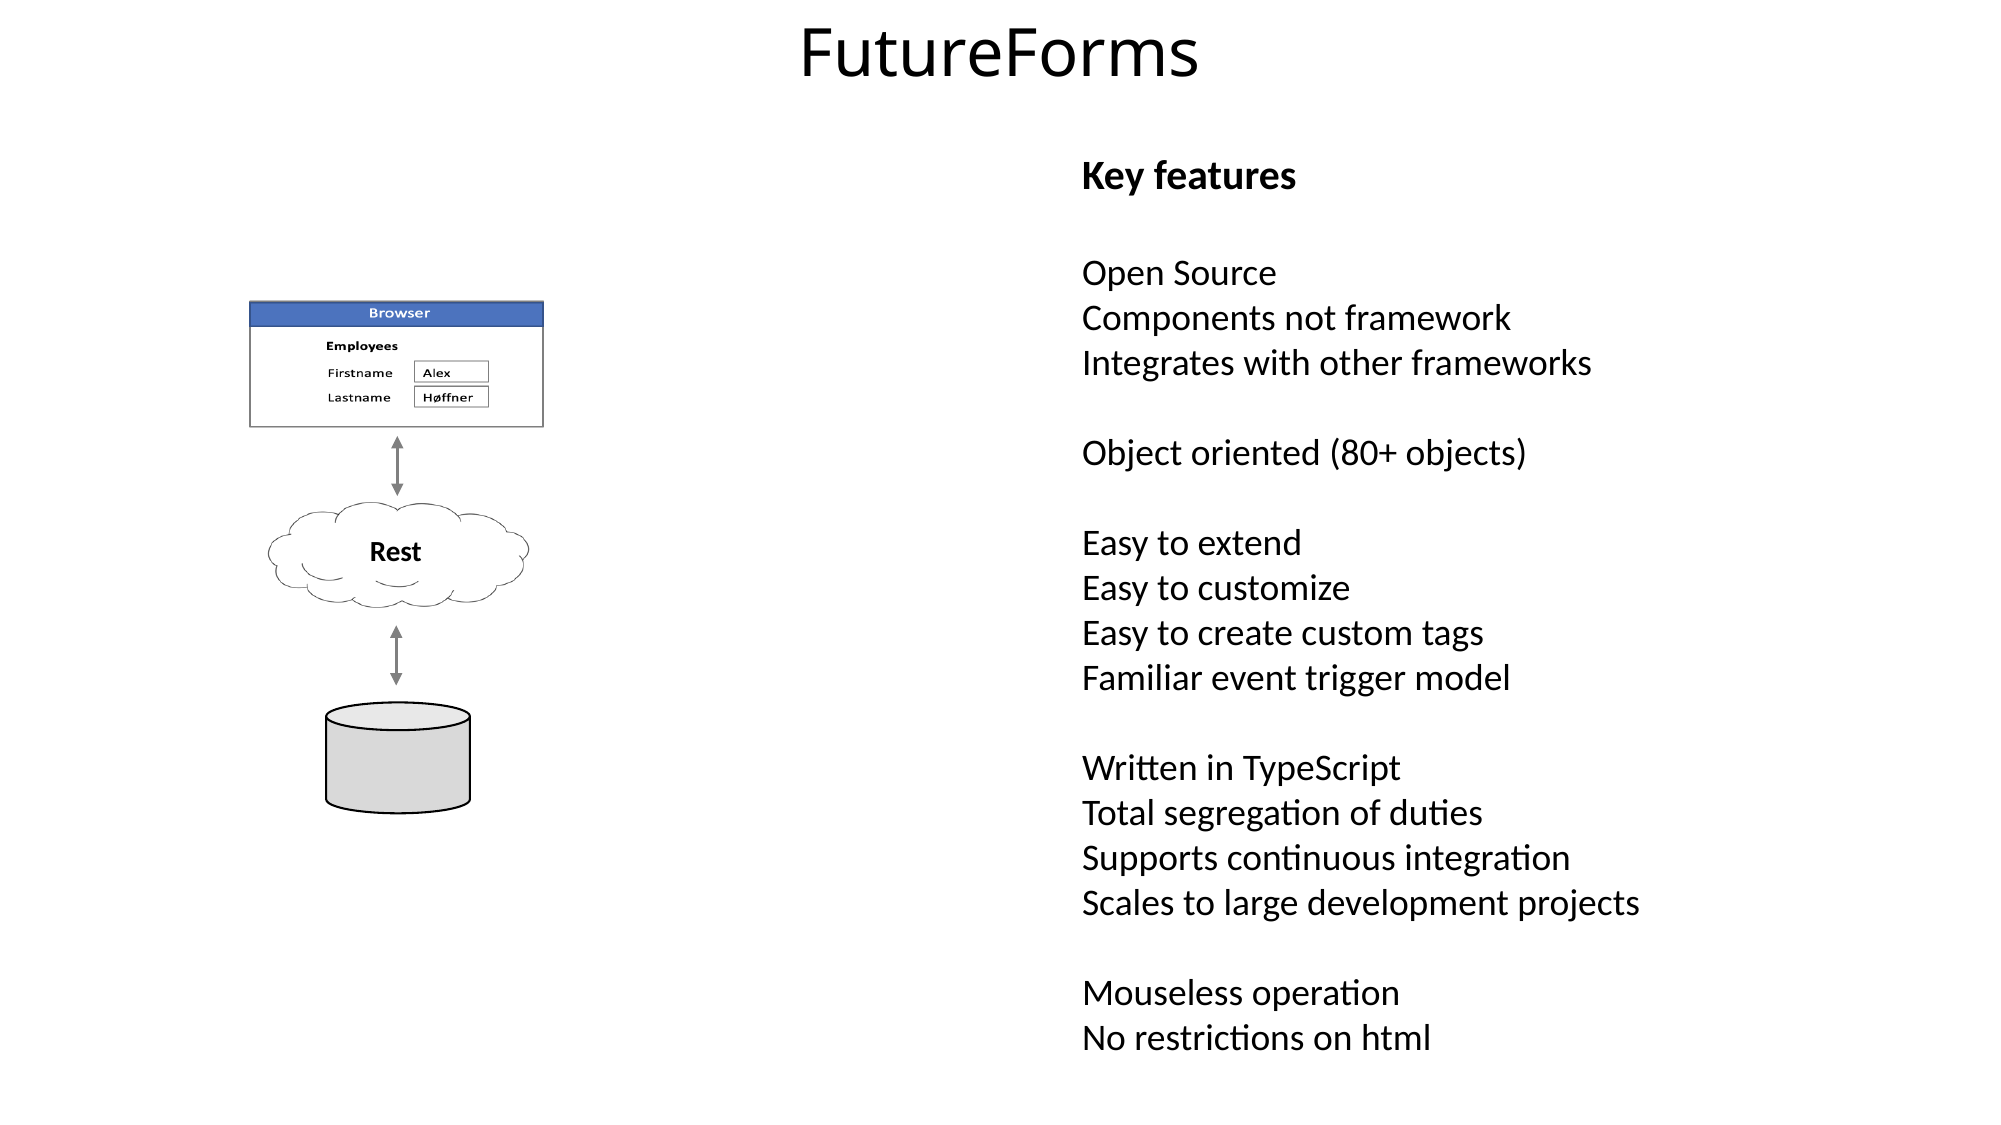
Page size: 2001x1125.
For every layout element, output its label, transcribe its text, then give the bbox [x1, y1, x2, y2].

text_box Key features Open Source Components not framework Integrates with other frameworks Object oriented (80+ objects) Easy to extend Easy to customize Easy to create custom tags Familiar event trigger model Written in TypeScript Total segregation of duties Supports continuous integration Scales to large development projects Mouseless operation No restrictions on html [1067, 140, 1752, 1082]
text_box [245, 298, 551, 814]
title FutureForms [137, 11, 1863, 230]
